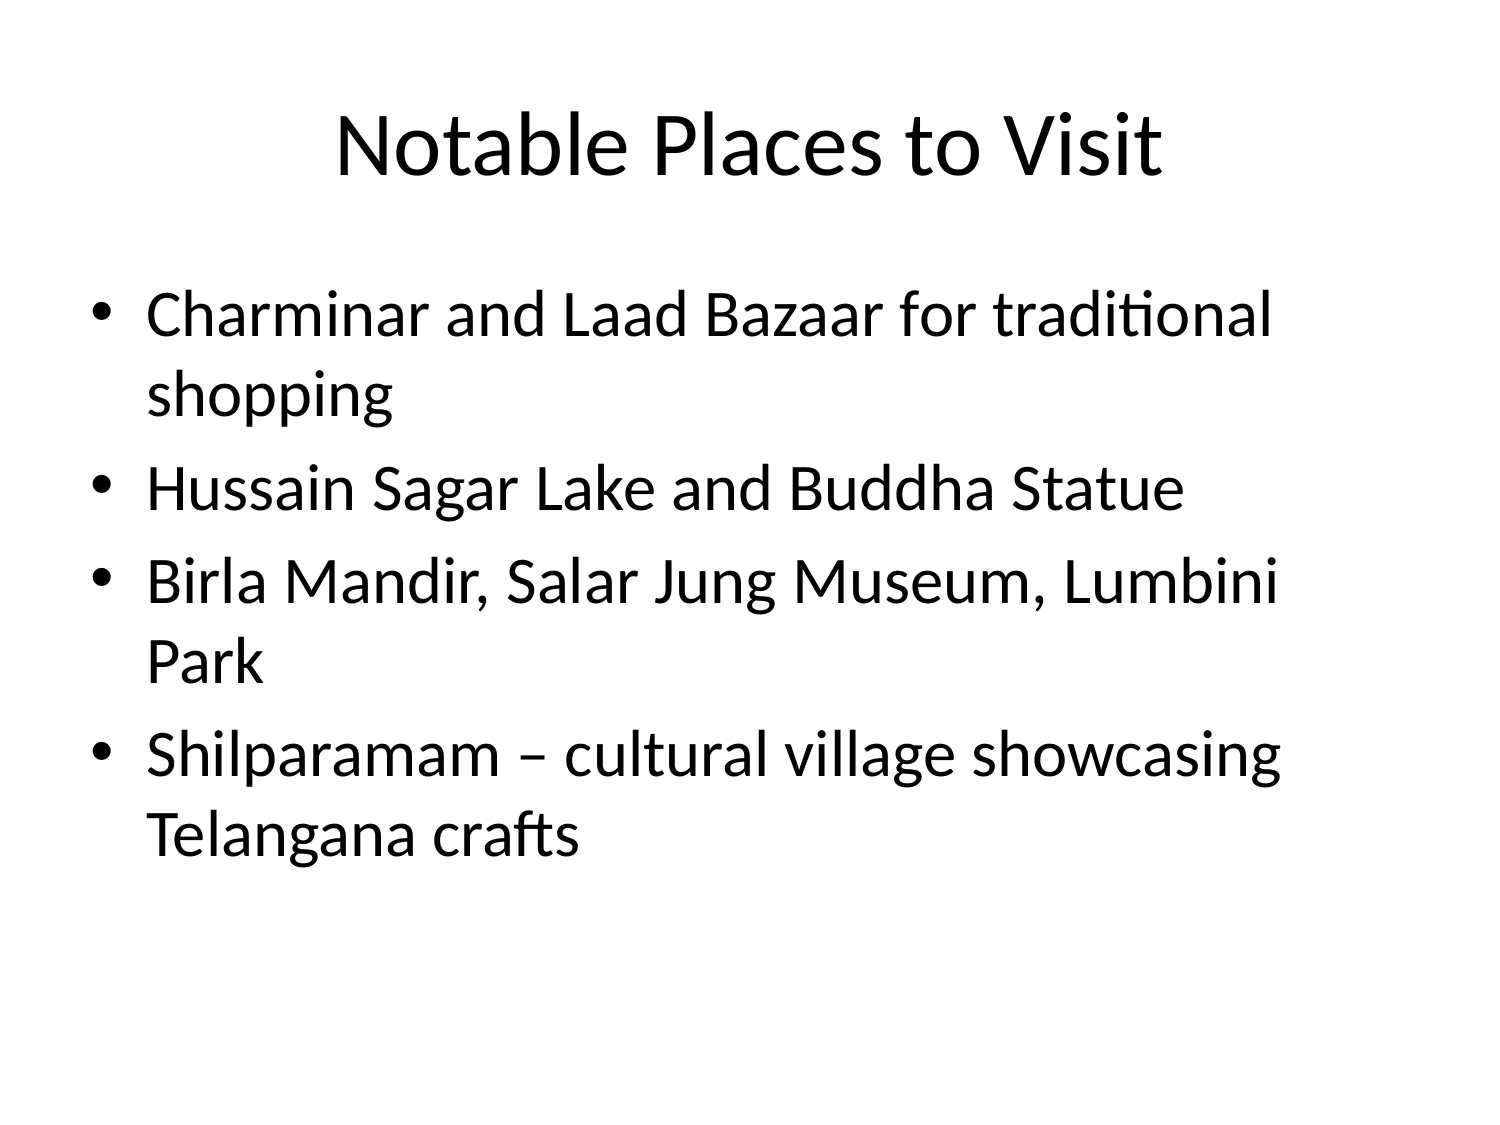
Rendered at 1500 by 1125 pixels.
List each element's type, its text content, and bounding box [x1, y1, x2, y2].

list Charminar and Laad Bazaar for traditional shopping Hussain Sagar Lake and Buddha Statue Birla Mandir, Salar Jung Museum, Lumbini Park Shilparamam – cultural village showcasing Telangana crafts [75, 262, 1425, 1005]
title Notable Places to Visit [75, 45, 1425, 233]
